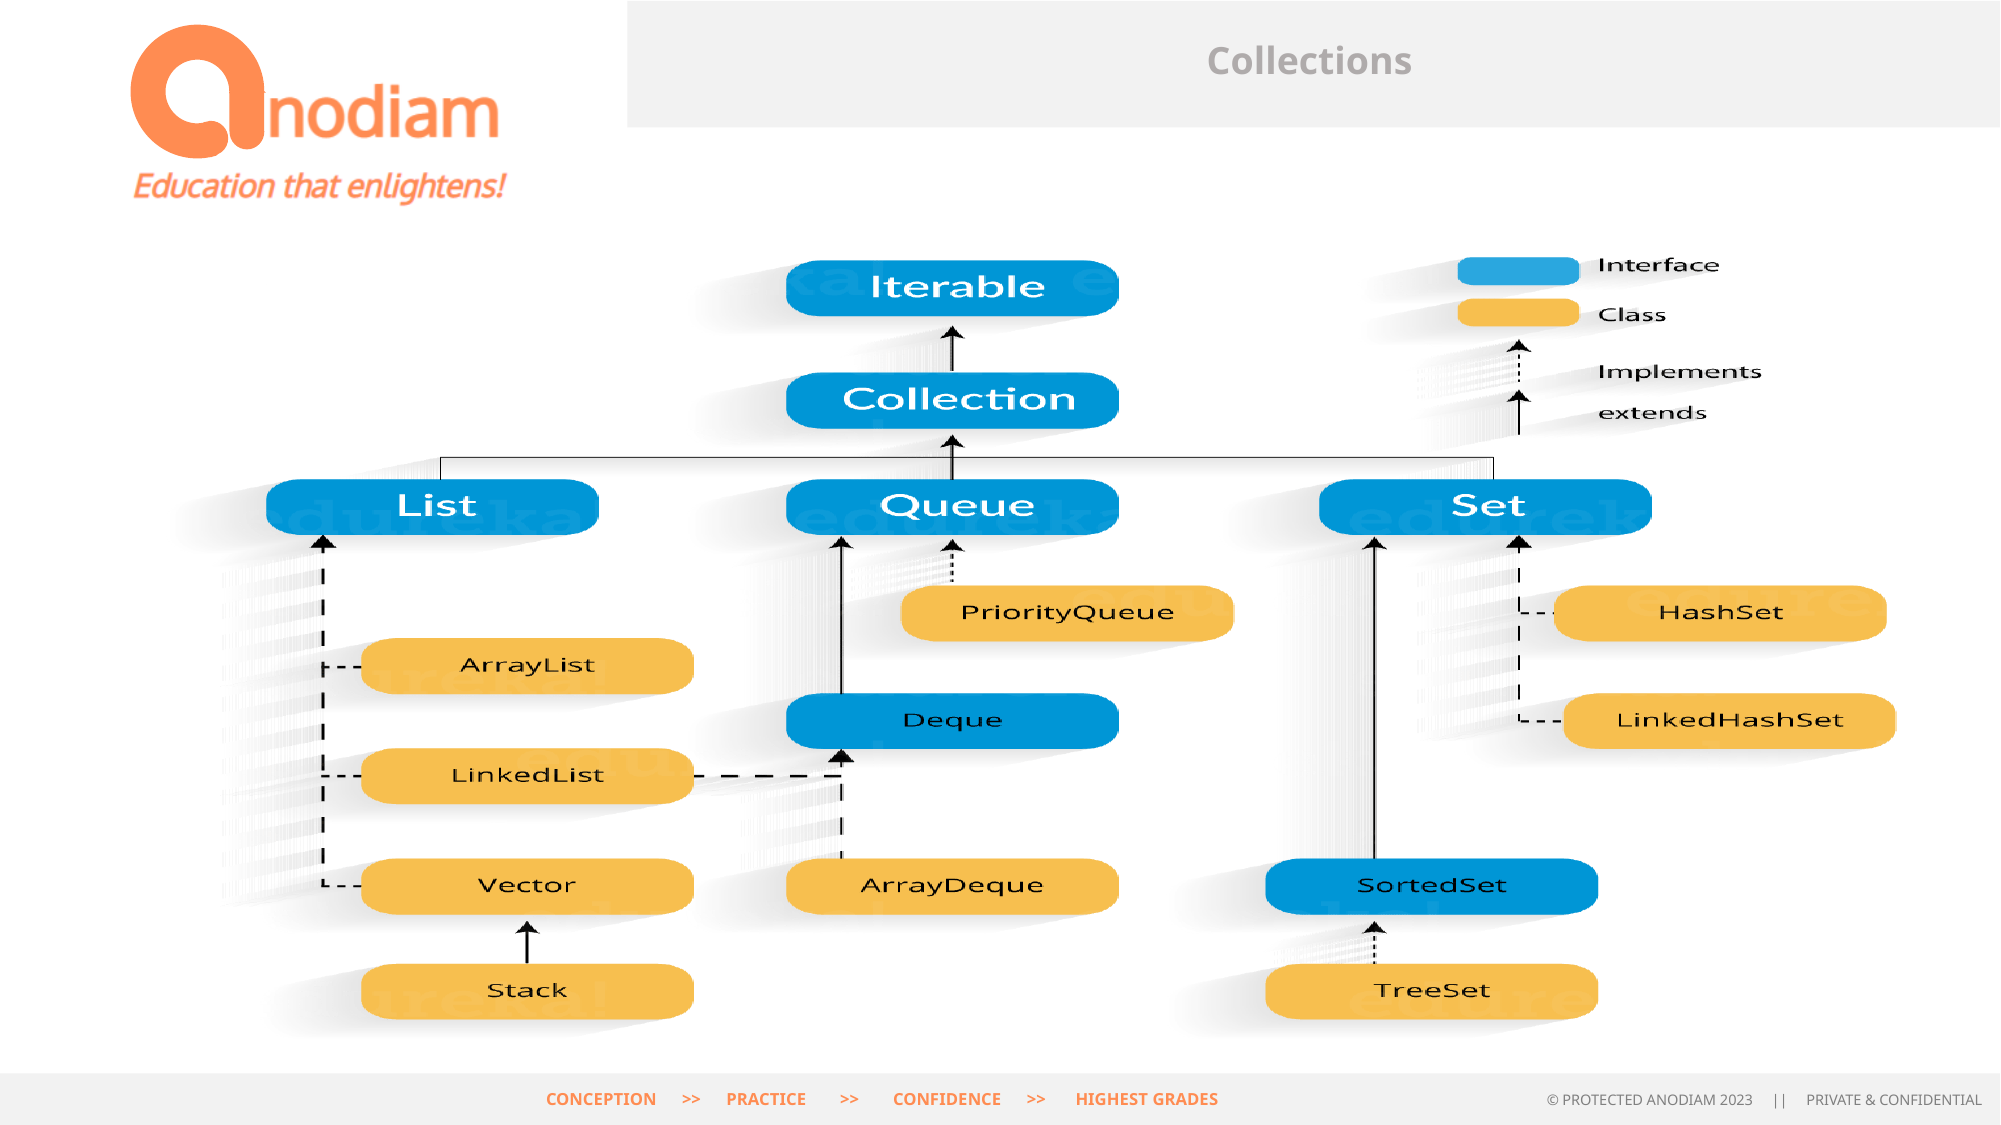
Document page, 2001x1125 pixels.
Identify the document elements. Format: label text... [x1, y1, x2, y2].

text_box CONCEPTION >> PRACTICE >> CONFIDENCE >> HIGHEST GRADES © PROTECTED ANODIAM 2023 || PRIVATE & CONFIDENTIAL [0, 1072, 2000, 1125]
text_box Collections [1182, 29, 1428, 89]
text_box [626, 0, 2000, 128]
picture [132, 235, 1930, 1060]
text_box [112, 25, 519, 214]
